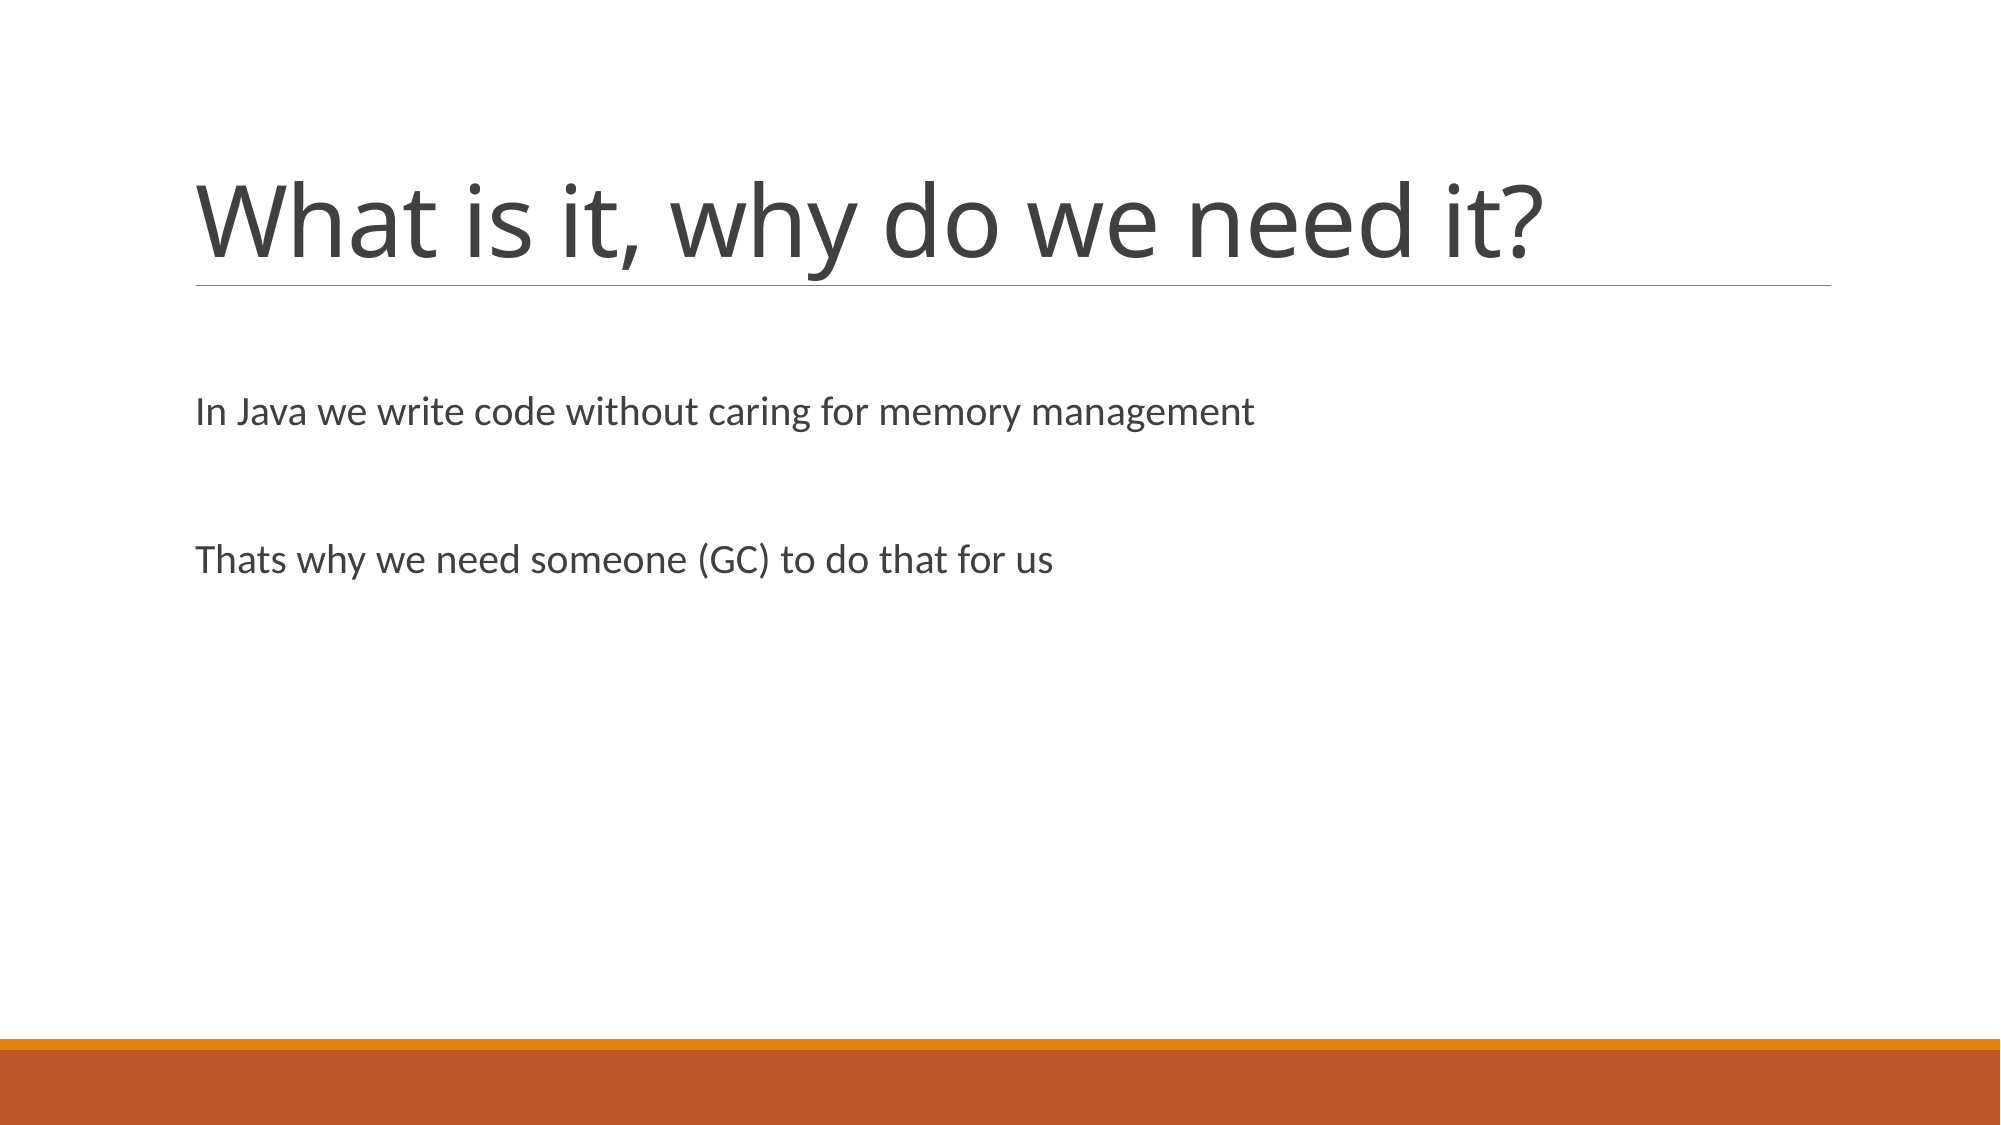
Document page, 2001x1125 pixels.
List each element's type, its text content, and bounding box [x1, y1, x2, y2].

title What is it, why do we need it? [180, 47, 1830, 285]
list In Java we write code without caring for memory management Thats why we need someone (GC) to do that for us [180, 302, 1830, 963]
